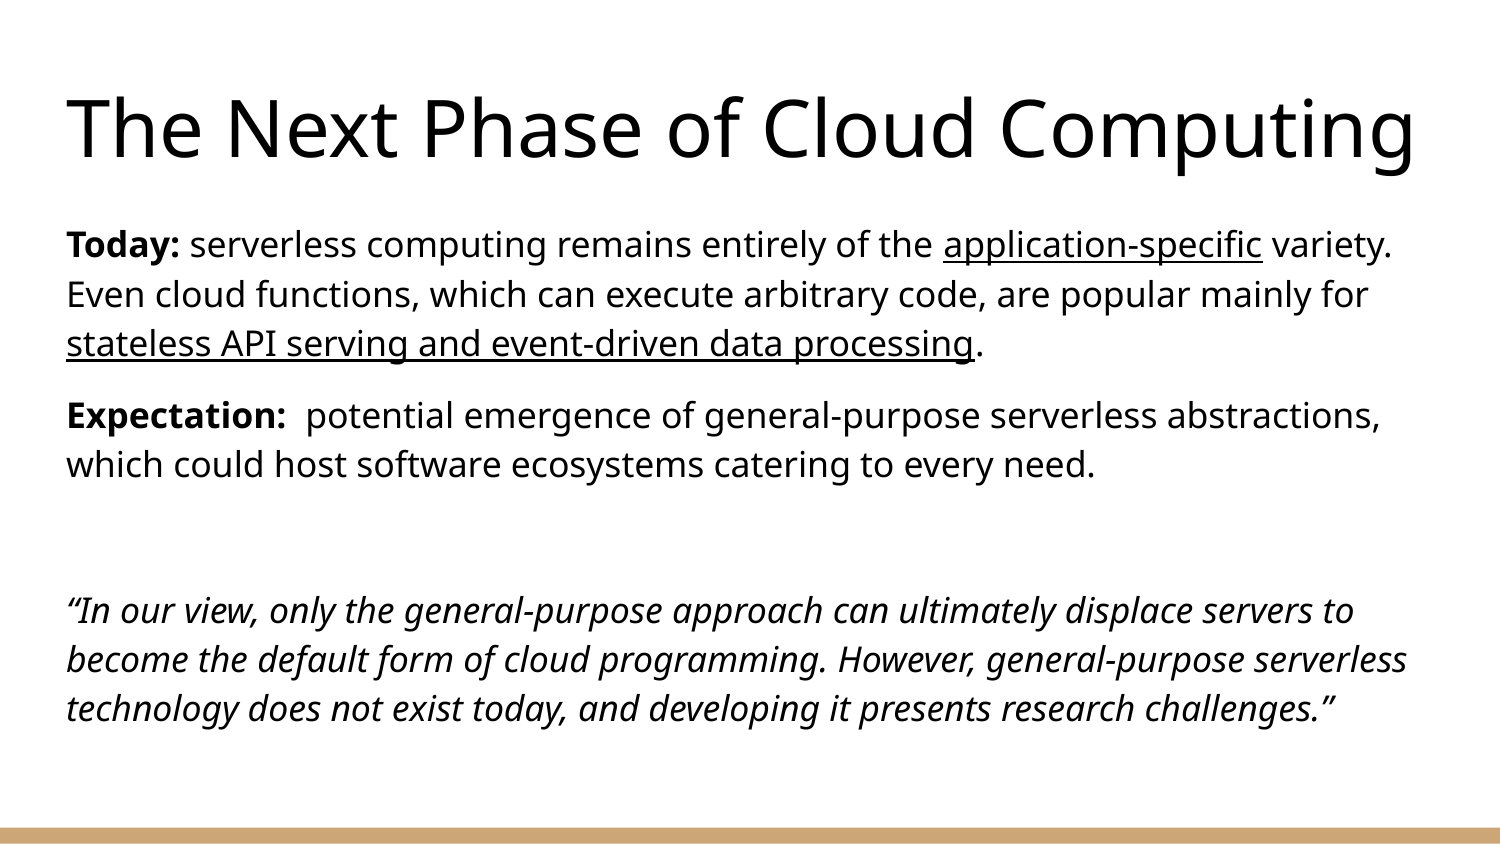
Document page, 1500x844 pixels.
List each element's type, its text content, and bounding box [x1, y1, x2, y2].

list Today: serverless computing remains entirely of the application-specific variety. Even cloud functions, which can execute arbitrary code, are popular mainly for stateless API serving and event-driven data processing. Expectation: potential emergence of general-purpose serverless abstractions, which could host software ecosystems catering to every need. “In our view, only the general-purpose approach can ultimately displace servers to become the default form of cloud programming. However, general-purpose serverless technology does not exist today, and developing it presents research challenges.” [51, 200, 1449, 752]
title The Next Phase of Cloud Computing [51, 51, 1449, 189]
